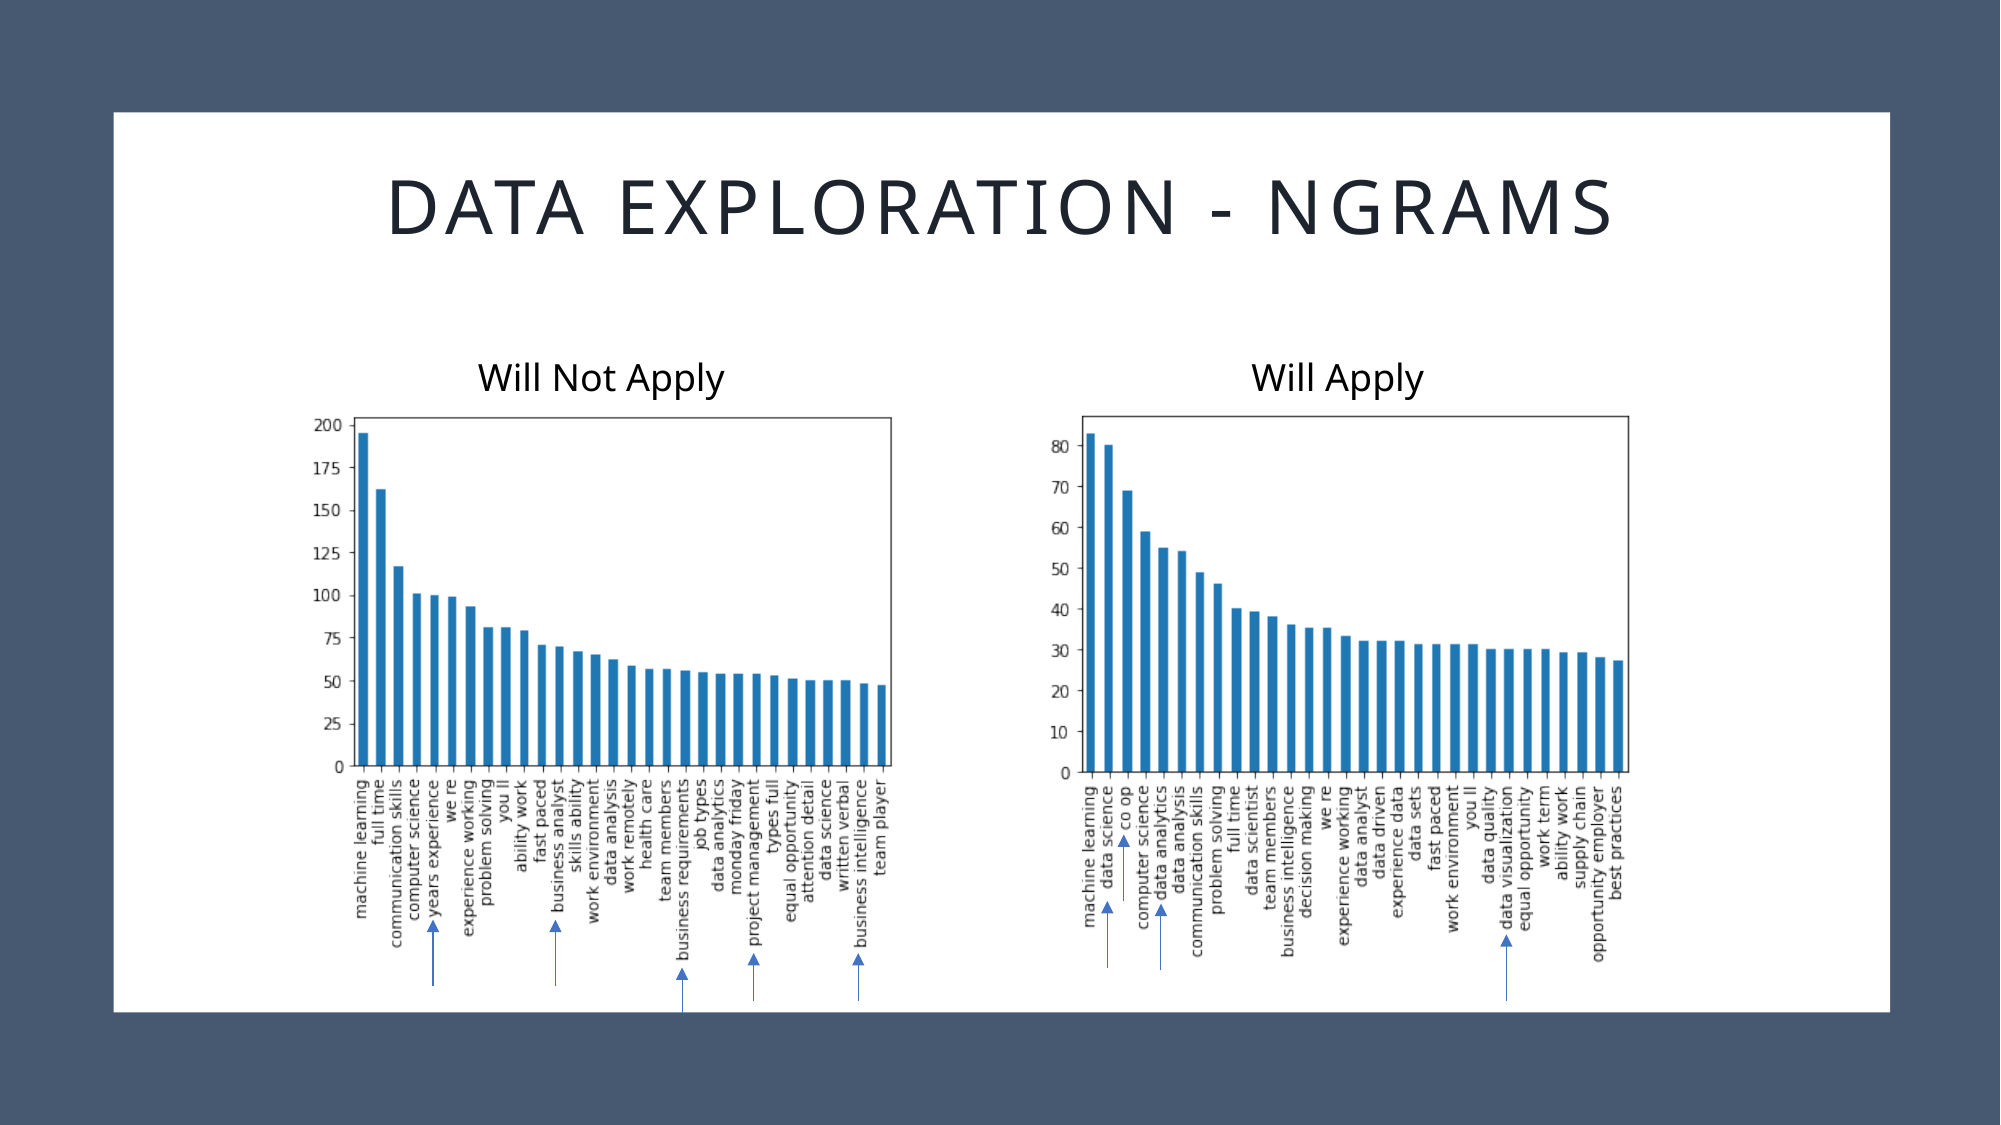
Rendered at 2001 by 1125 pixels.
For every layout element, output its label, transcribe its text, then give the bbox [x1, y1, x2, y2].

title Data Exploration - ngrams [221, 119, 1779, 259]
picture [301, 406, 902, 971]
text_box [0, 0, 2000, 1125]
text_box Will Apply [1142, 346, 1533, 406]
text_box [113, 111, 1891, 1013]
text_box Will Not Apply [406, 346, 797, 406]
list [1038, 406, 1638, 971]
